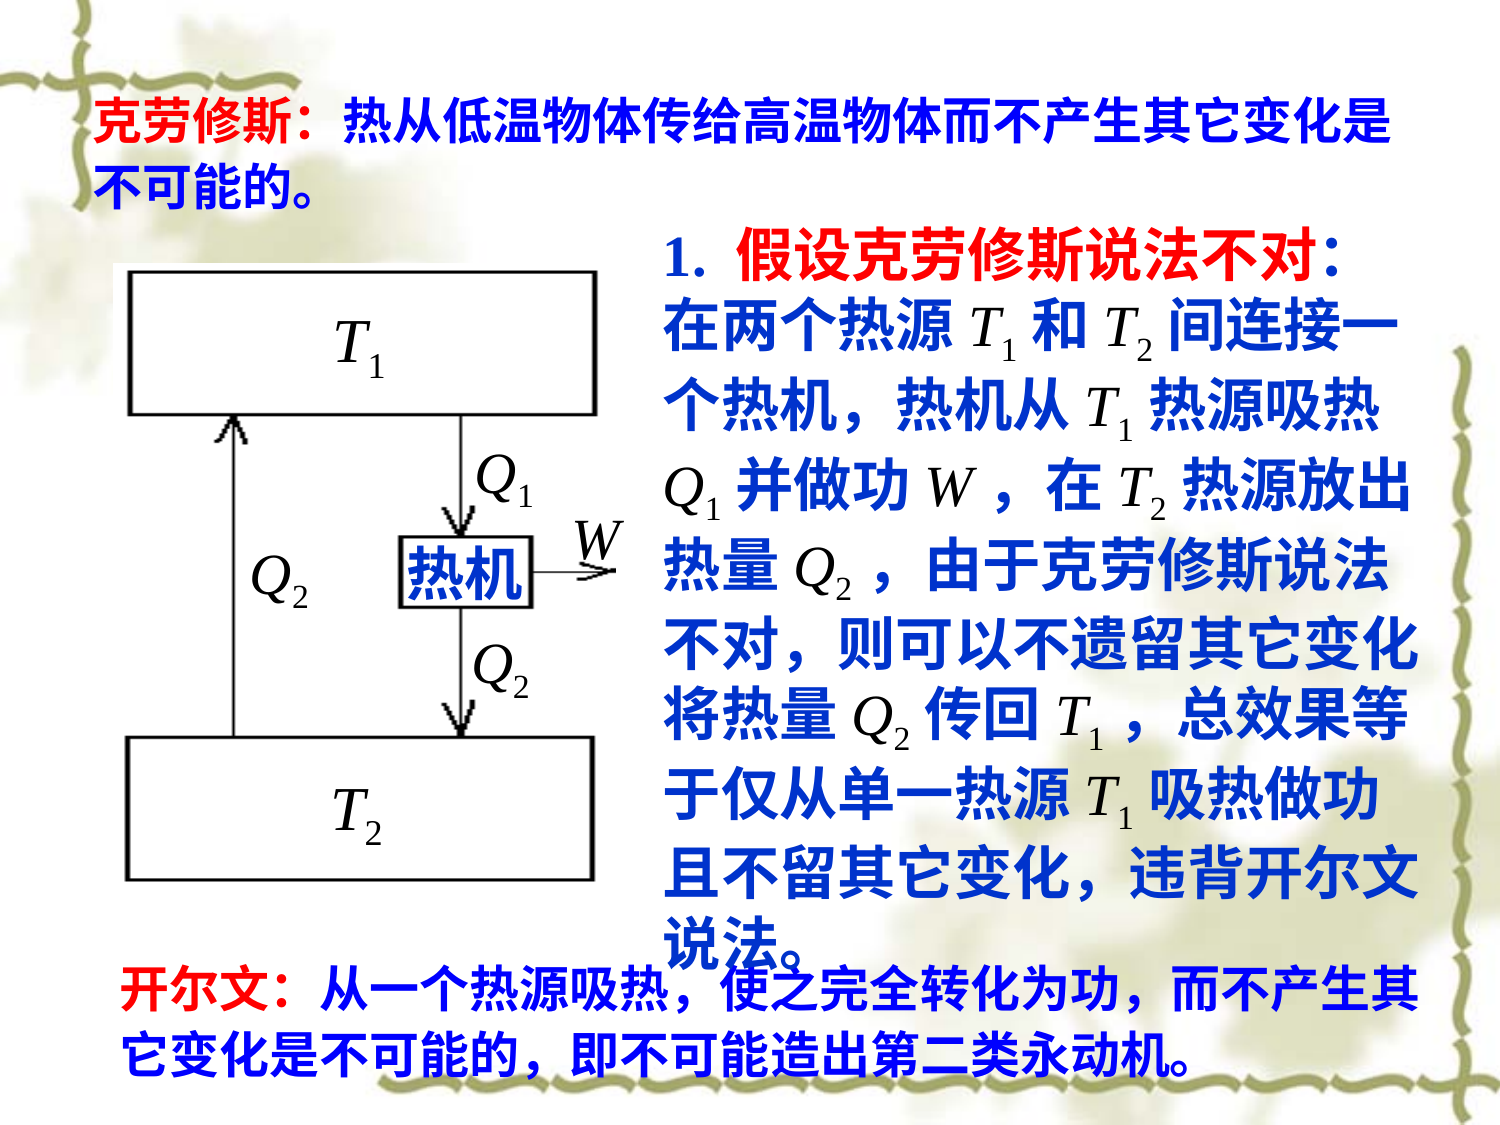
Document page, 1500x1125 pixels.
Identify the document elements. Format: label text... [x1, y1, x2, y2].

text_box 克劳修斯：热从低温物体传给高温物体而不产生其它变化是不可能的。 [92, 83, 1436, 216]
text_box 1. 假设克劳修斯说法不对：在两个热源T1和T2间连接一个热机，热机从T1热源吸热Q1并做功W，在T2热源放出热量Q2，由于克劳修斯说法不对，则可以不遗留其它变化将热量Q2传回T1，总效果等于仅从单一热源T1吸热做功且不留其它变化，违背开尔文说法。 [648, 211, 1436, 984]
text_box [113, 263, 638, 899]
text_box 开尔文：从一个热源吸热，使之完全转化为功，而不产生其它变化是不可能的，即不可能造出第二类永动机。 [119, 951, 1464, 1084]
picture [0, 0, 1500, 1125]
